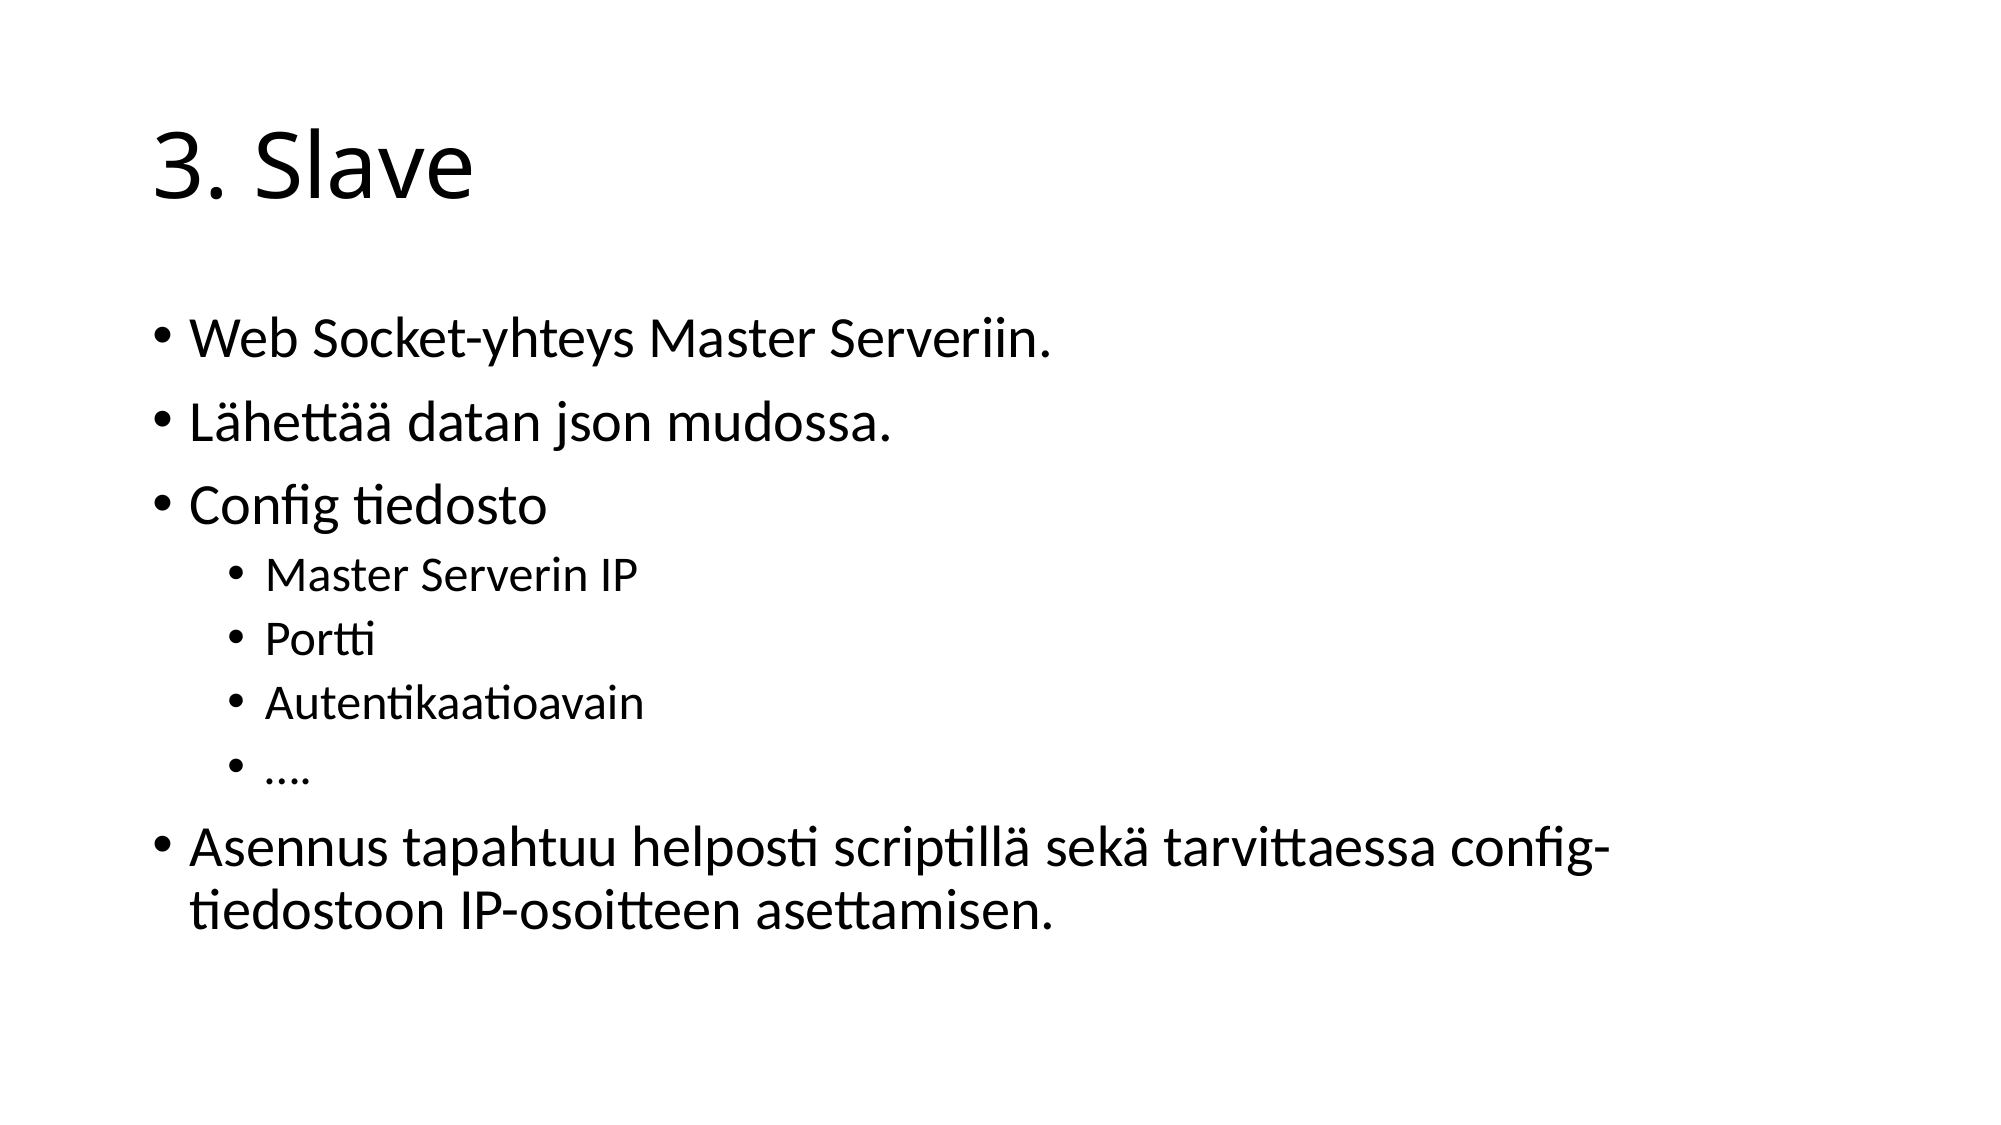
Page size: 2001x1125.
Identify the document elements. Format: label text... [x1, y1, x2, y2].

list Web Socket-yhteys Master Serveriin. Lähettää datan json mudossa. Config tiedosto Master Serverin IP Portti Autentikaatioavain …. Asennus tapahtuu helposti scriptillä sekä tarvittaessa config-tiedostoon IP-osoitteen asettamisen. [137, 299, 1863, 1014]
title 3. Slave [137, 59, 1863, 278]
